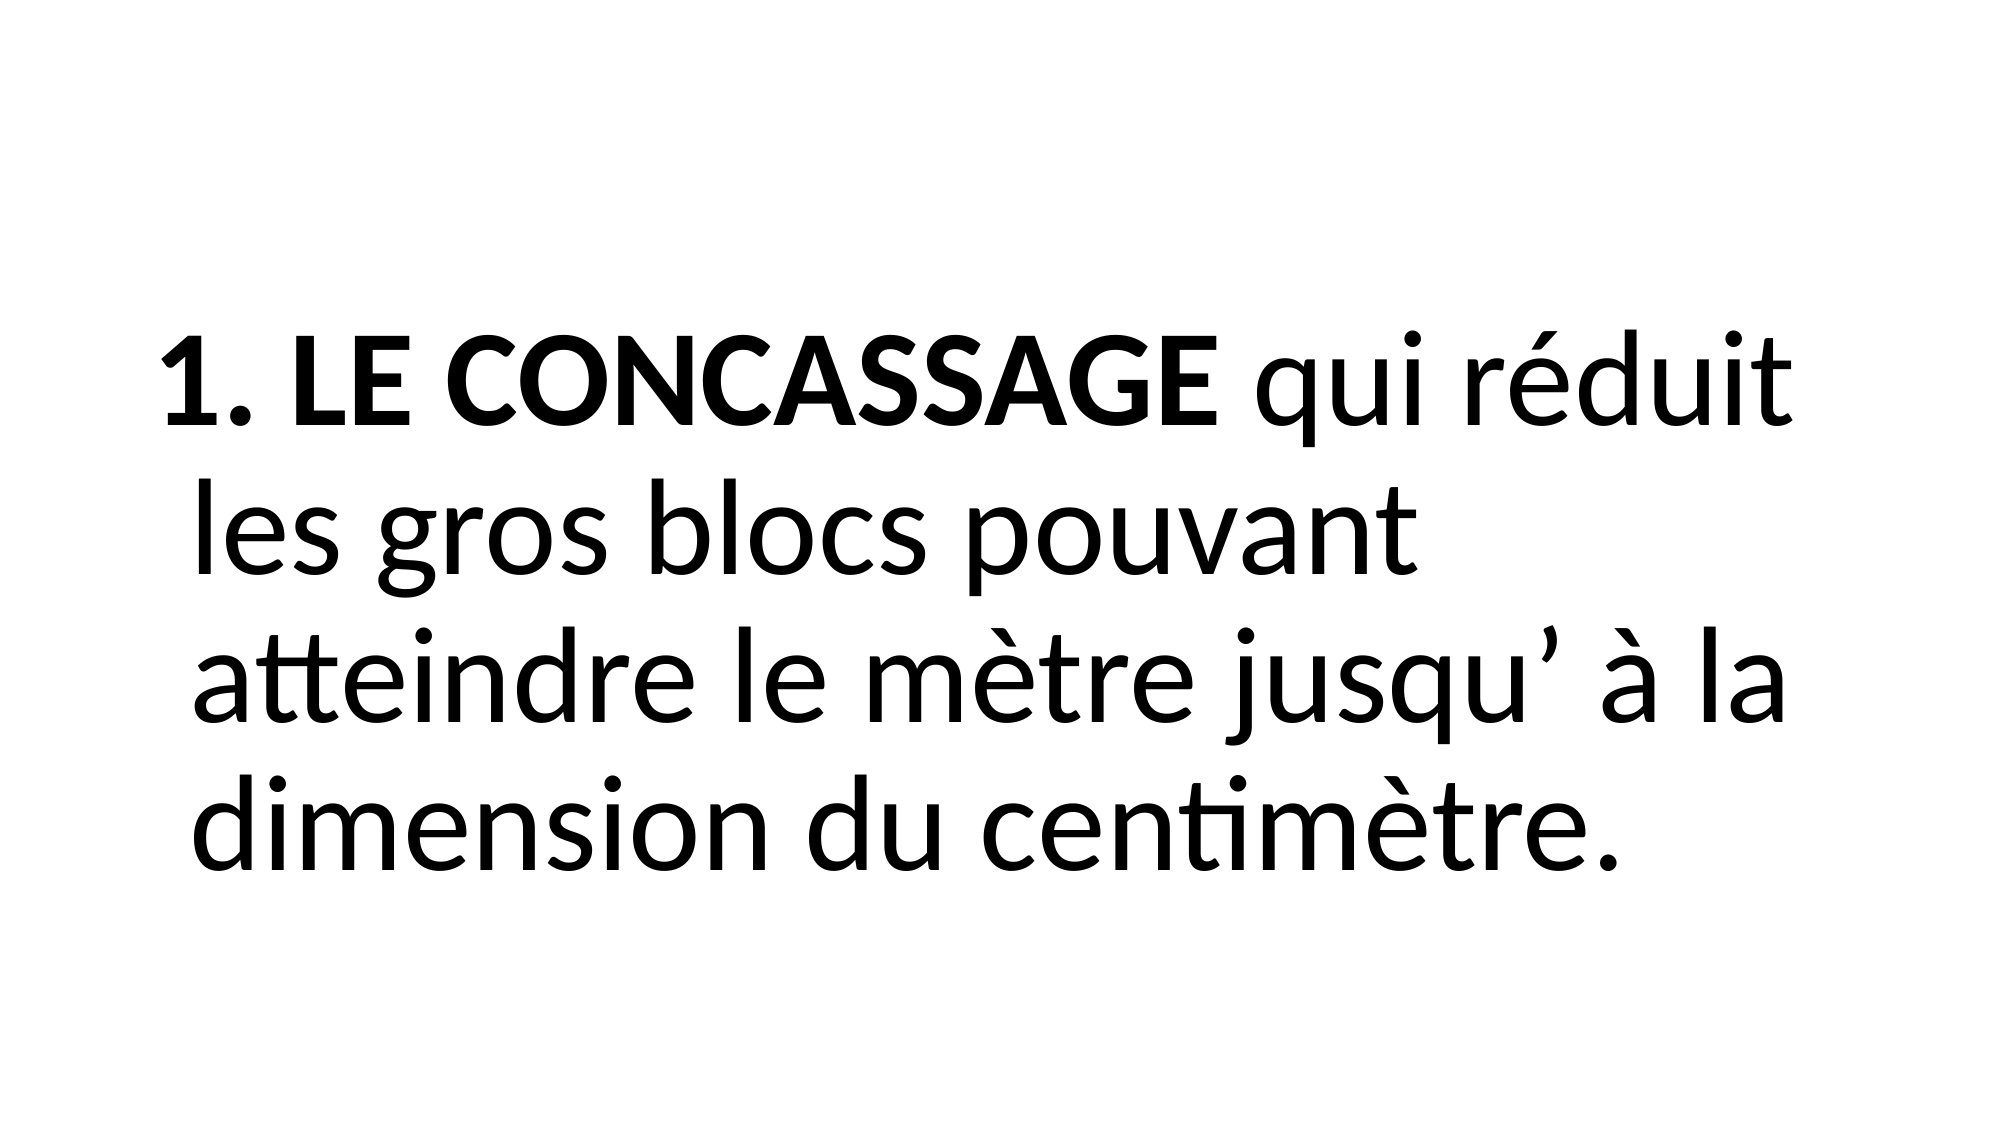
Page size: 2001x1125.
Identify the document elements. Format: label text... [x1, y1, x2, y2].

list 1. LE CONCASSAGE qui réduit les gros blocs pouvant atteindre le mètre jusqu’ à la dimension du centimètre. [137, 299, 1863, 1014]
